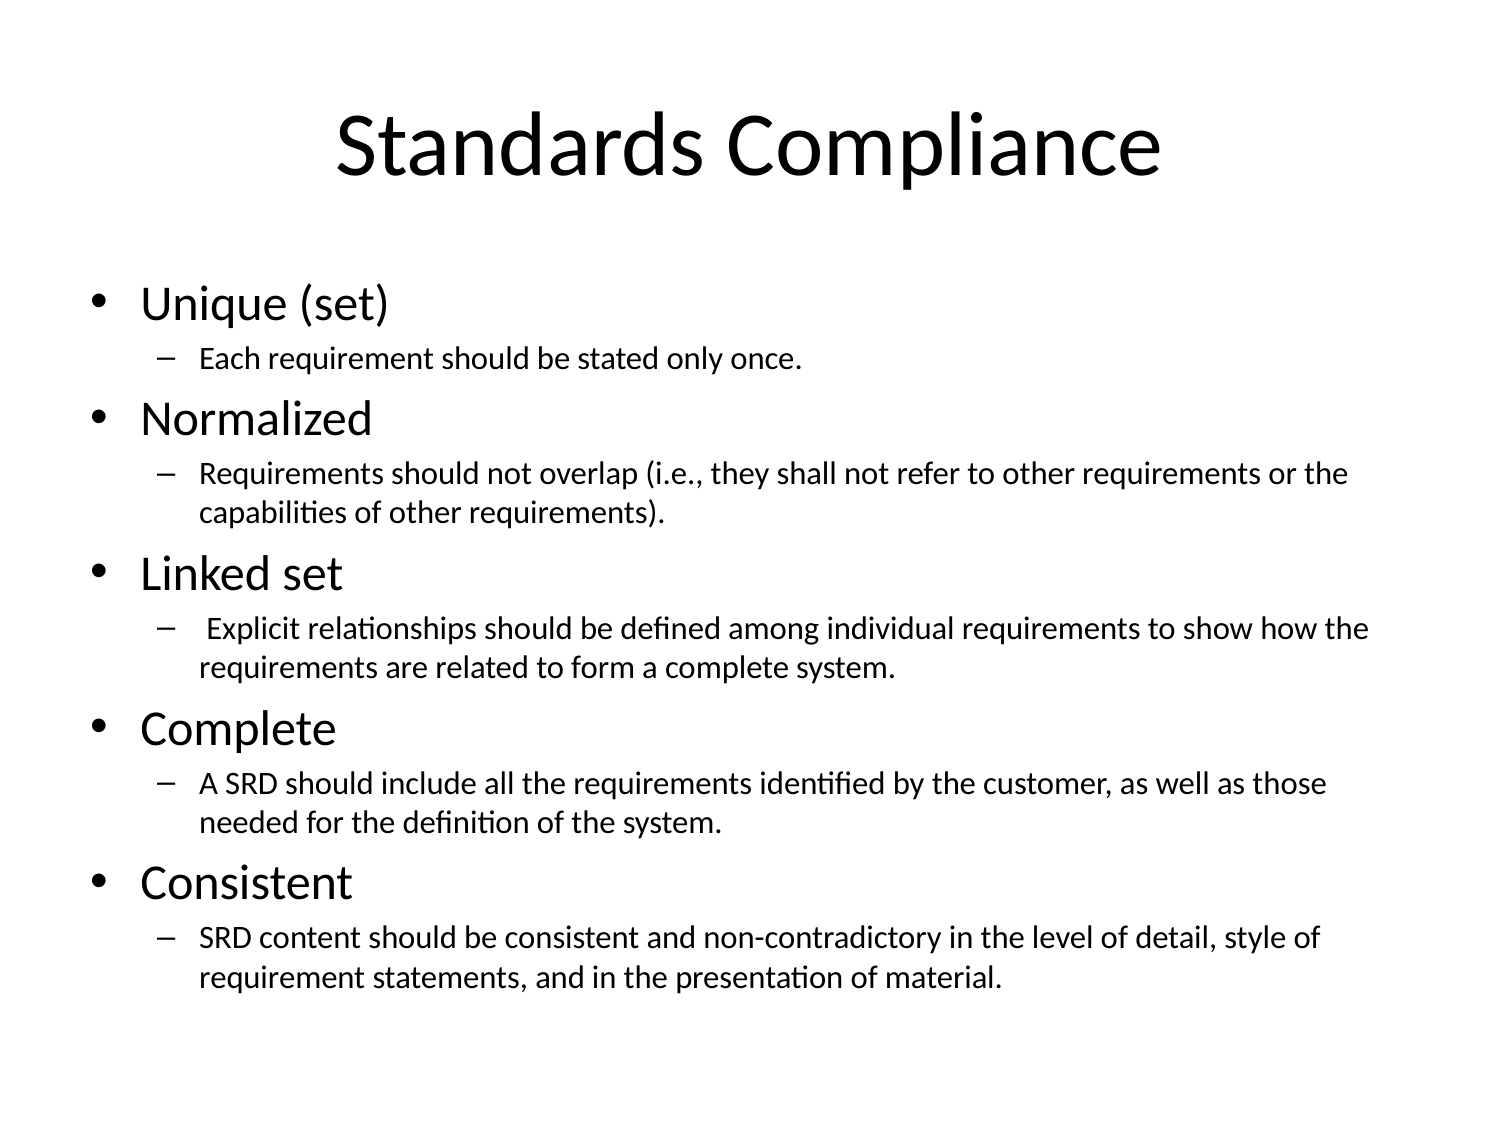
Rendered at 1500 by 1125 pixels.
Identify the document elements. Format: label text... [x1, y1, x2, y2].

list Unique (set) Each requirement should be stated only once. Normalized Requirements should not overlap (i.e., they shall not refer to other requirements or the capabilities of other requirements). Linked set Explicit relationships should be defined among individual requirements to show how the requirements are related to form a complete system. Complete A SRD should include all the requirements identified by the customer, as well as those needed for the definition of the system. Consistent SRD content should be consistent and non-contradictory in the level of detail, style of requirement statements, and in the presentation of material. [75, 262, 1425, 1005]
title Standards Compliance [75, 45, 1425, 233]
